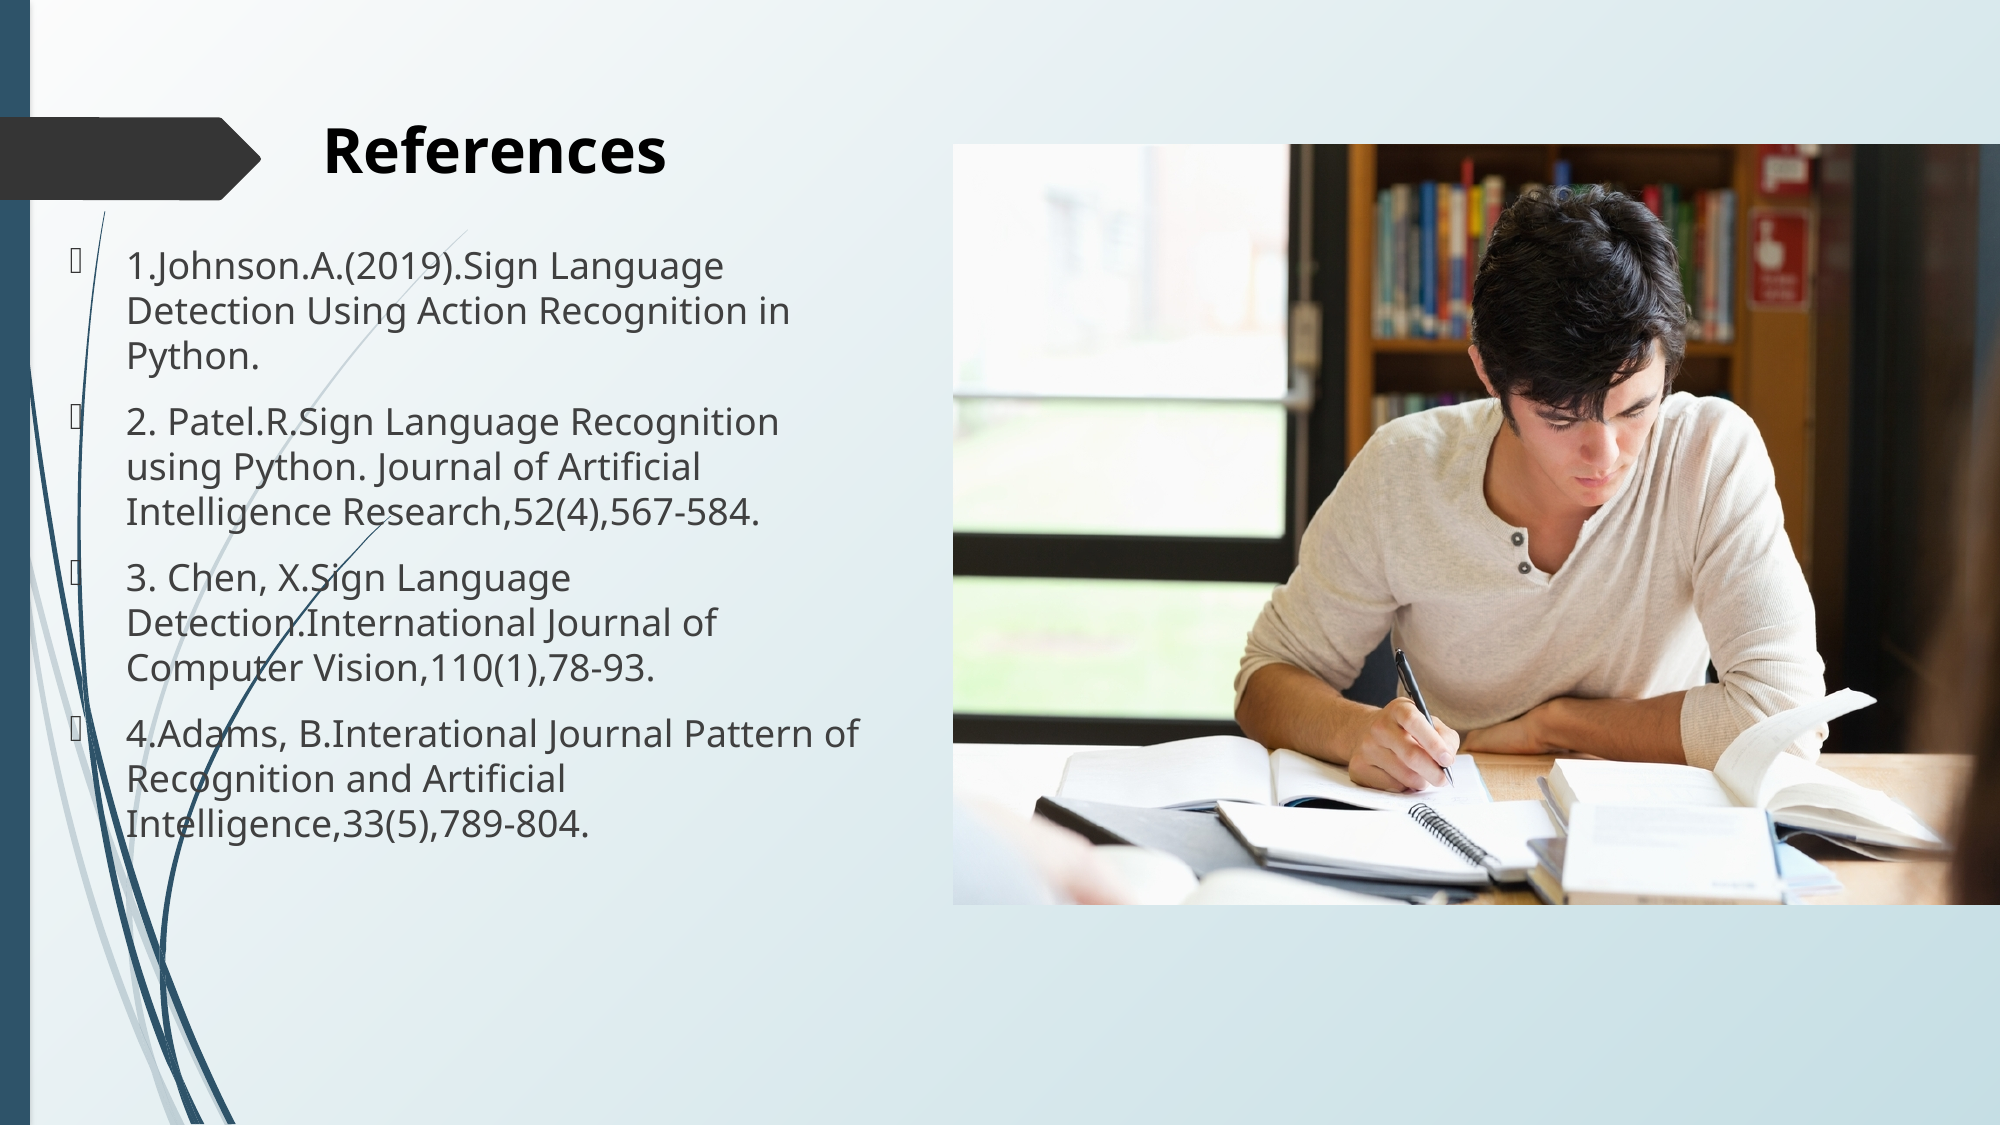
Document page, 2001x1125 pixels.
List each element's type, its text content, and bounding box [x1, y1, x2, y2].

picture [952, 144, 2000, 905]
list 1.Johnson.A.(2019).Sign Language Detection Using Action Recognition in Python. 2. Patel.R.Sign Language Recognition using Python. Journal of Artificial Intelligence Research,52(4),567-584. 3. Chen, X.Sign Language Detection.International Journal of Computer Vision,110(1),78-93. 4.Adams, B.Interational Journal Pattern of Recognition and Artificial Intelligence,33(5),789-804. [54, 234, 888, 1125]
title References [307, 103, 841, 187]
